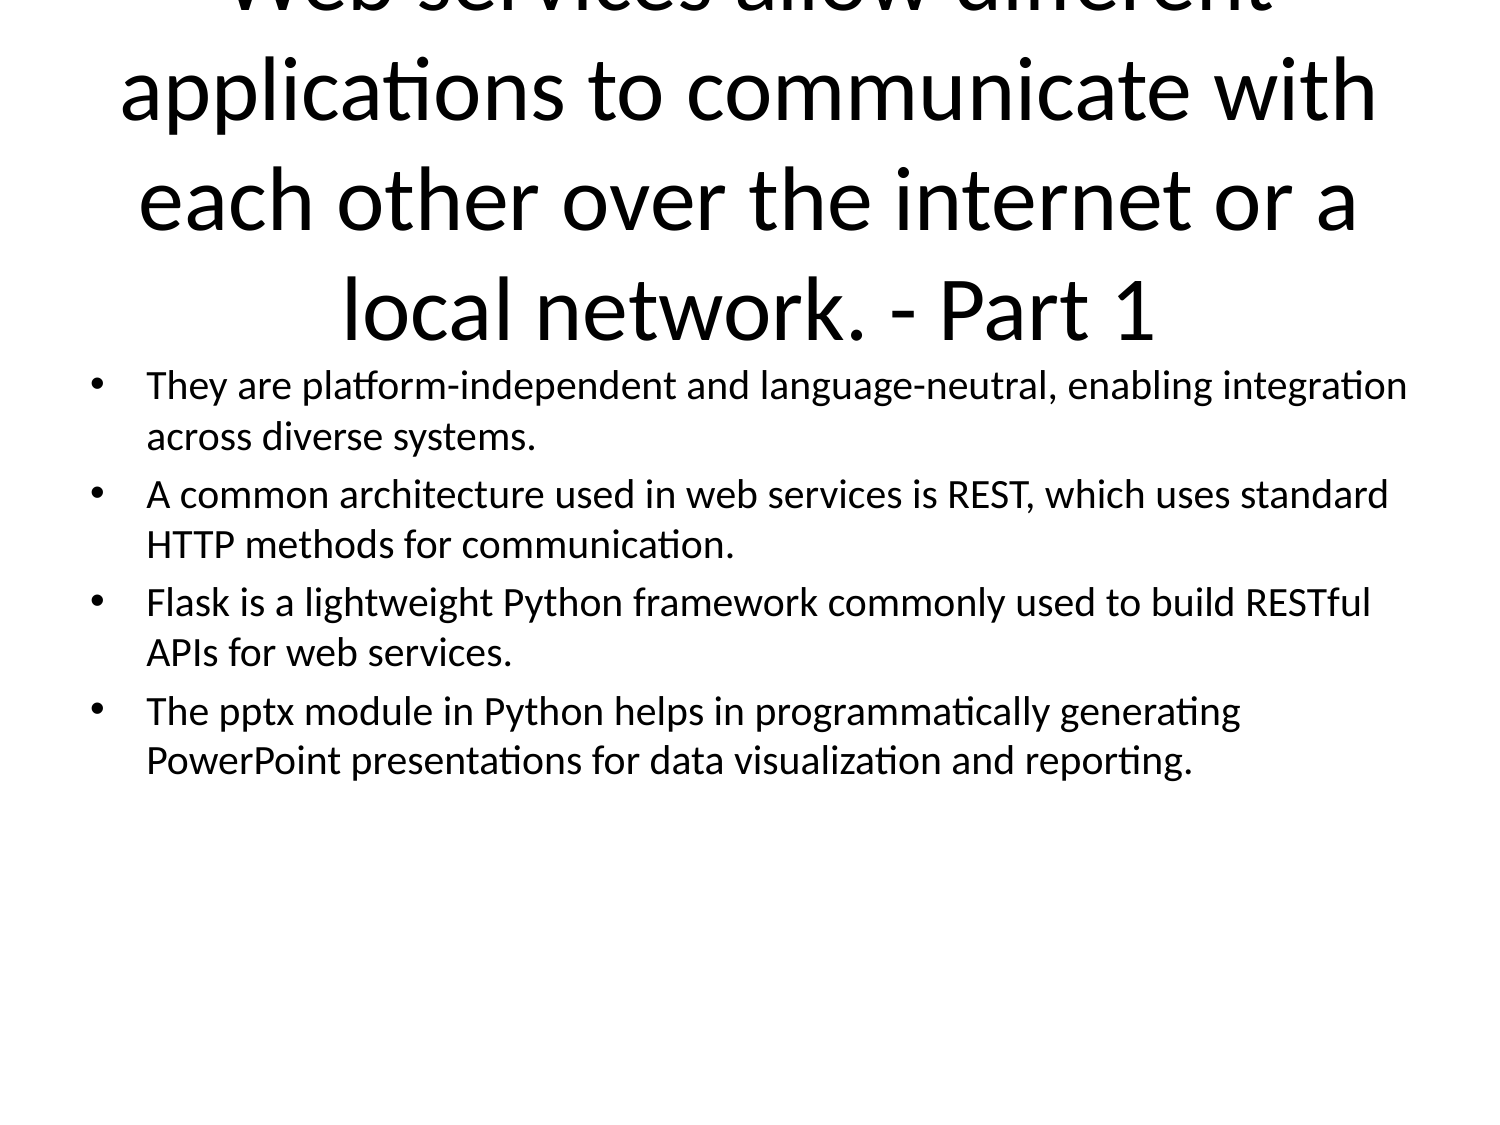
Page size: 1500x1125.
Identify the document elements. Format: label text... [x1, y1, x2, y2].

list They are platform-independent and language-neutral, enabling integration across diverse systems. A common architecture used in web services is REST, which uses standard HTTP methods for communication. Flask is a lightweight Python framework commonly used to build RESTful APIs for web services. The pptx module in Python helps in programmatically generating PowerPoint presentations for data visualization and reporting. [75, 262, 1425, 1005]
title Web services allow different applications to communicate with each other over the internet or a local network. - Part 1 [75, 45, 1425, 233]
